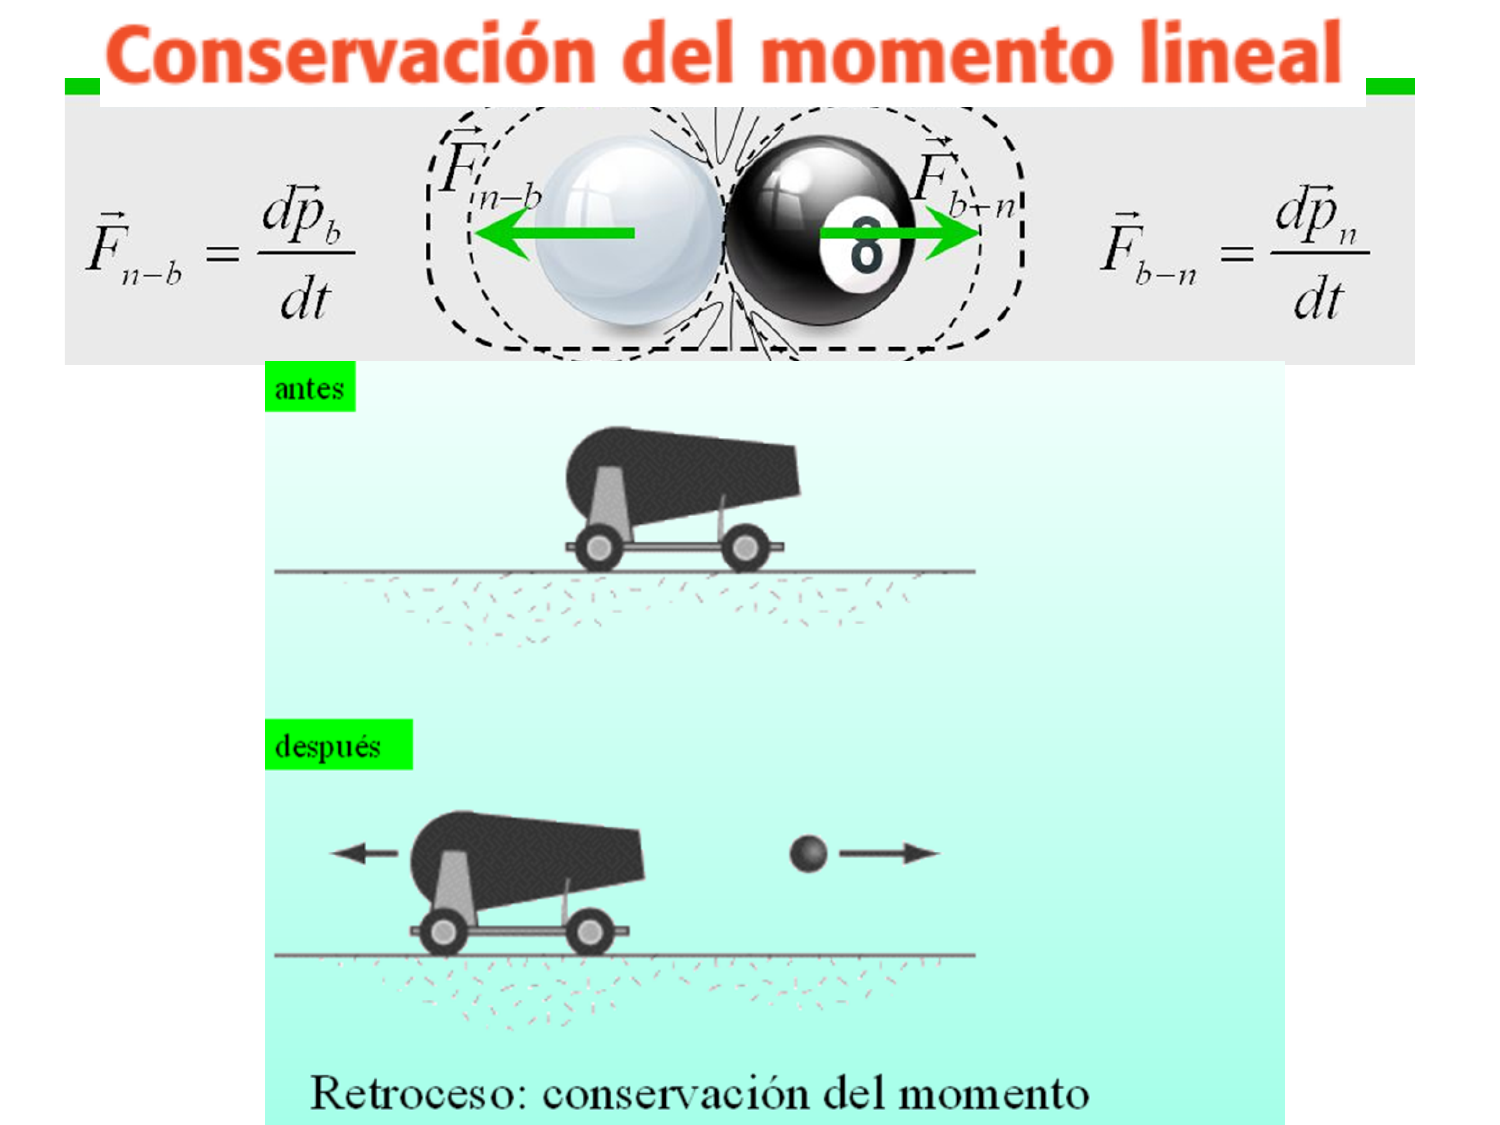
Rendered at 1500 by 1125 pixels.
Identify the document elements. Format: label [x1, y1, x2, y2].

picture [100, 0, 1366, 107]
picture [265, 361, 1285, 1125]
list [64, 77, 1416, 366]
